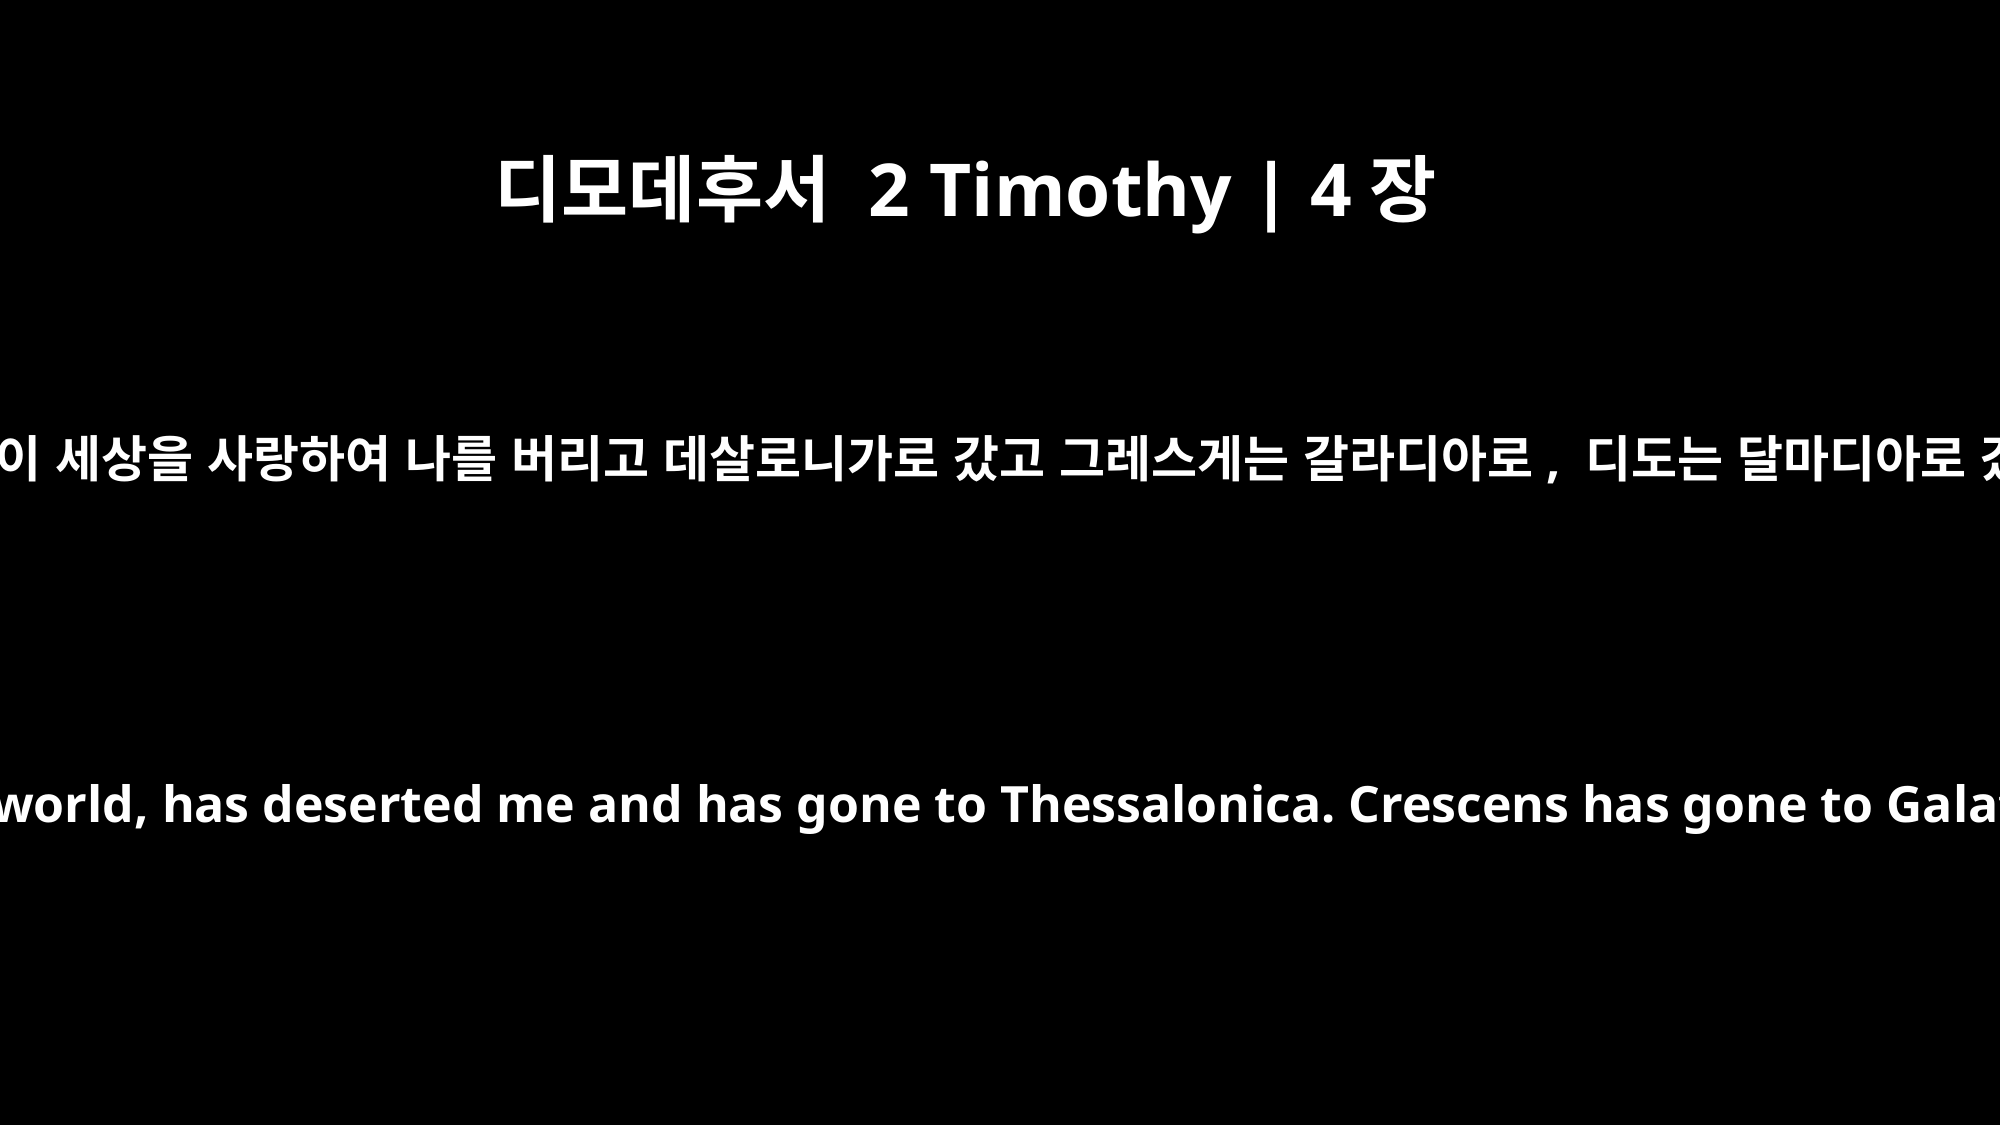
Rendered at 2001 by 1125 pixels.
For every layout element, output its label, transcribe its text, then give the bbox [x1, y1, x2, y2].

text_box 10 데마는 이 세상을 사랑하여 나를 버리고 데살로니가로 갔고 그레스게는 갈라디아로, 디도는 달마디아로 갔고 [0, 359, 2000, 495]
text_box 디모데후서 2 Timothy | 4장 [479, 136, 1453, 239]
text_box for Demas, because he loved this world, has deserted me and has gone to Thessalonica. Crescens has gone to Galatia, and Titus to Dalmatia. [0, 764, 2000, 840]
